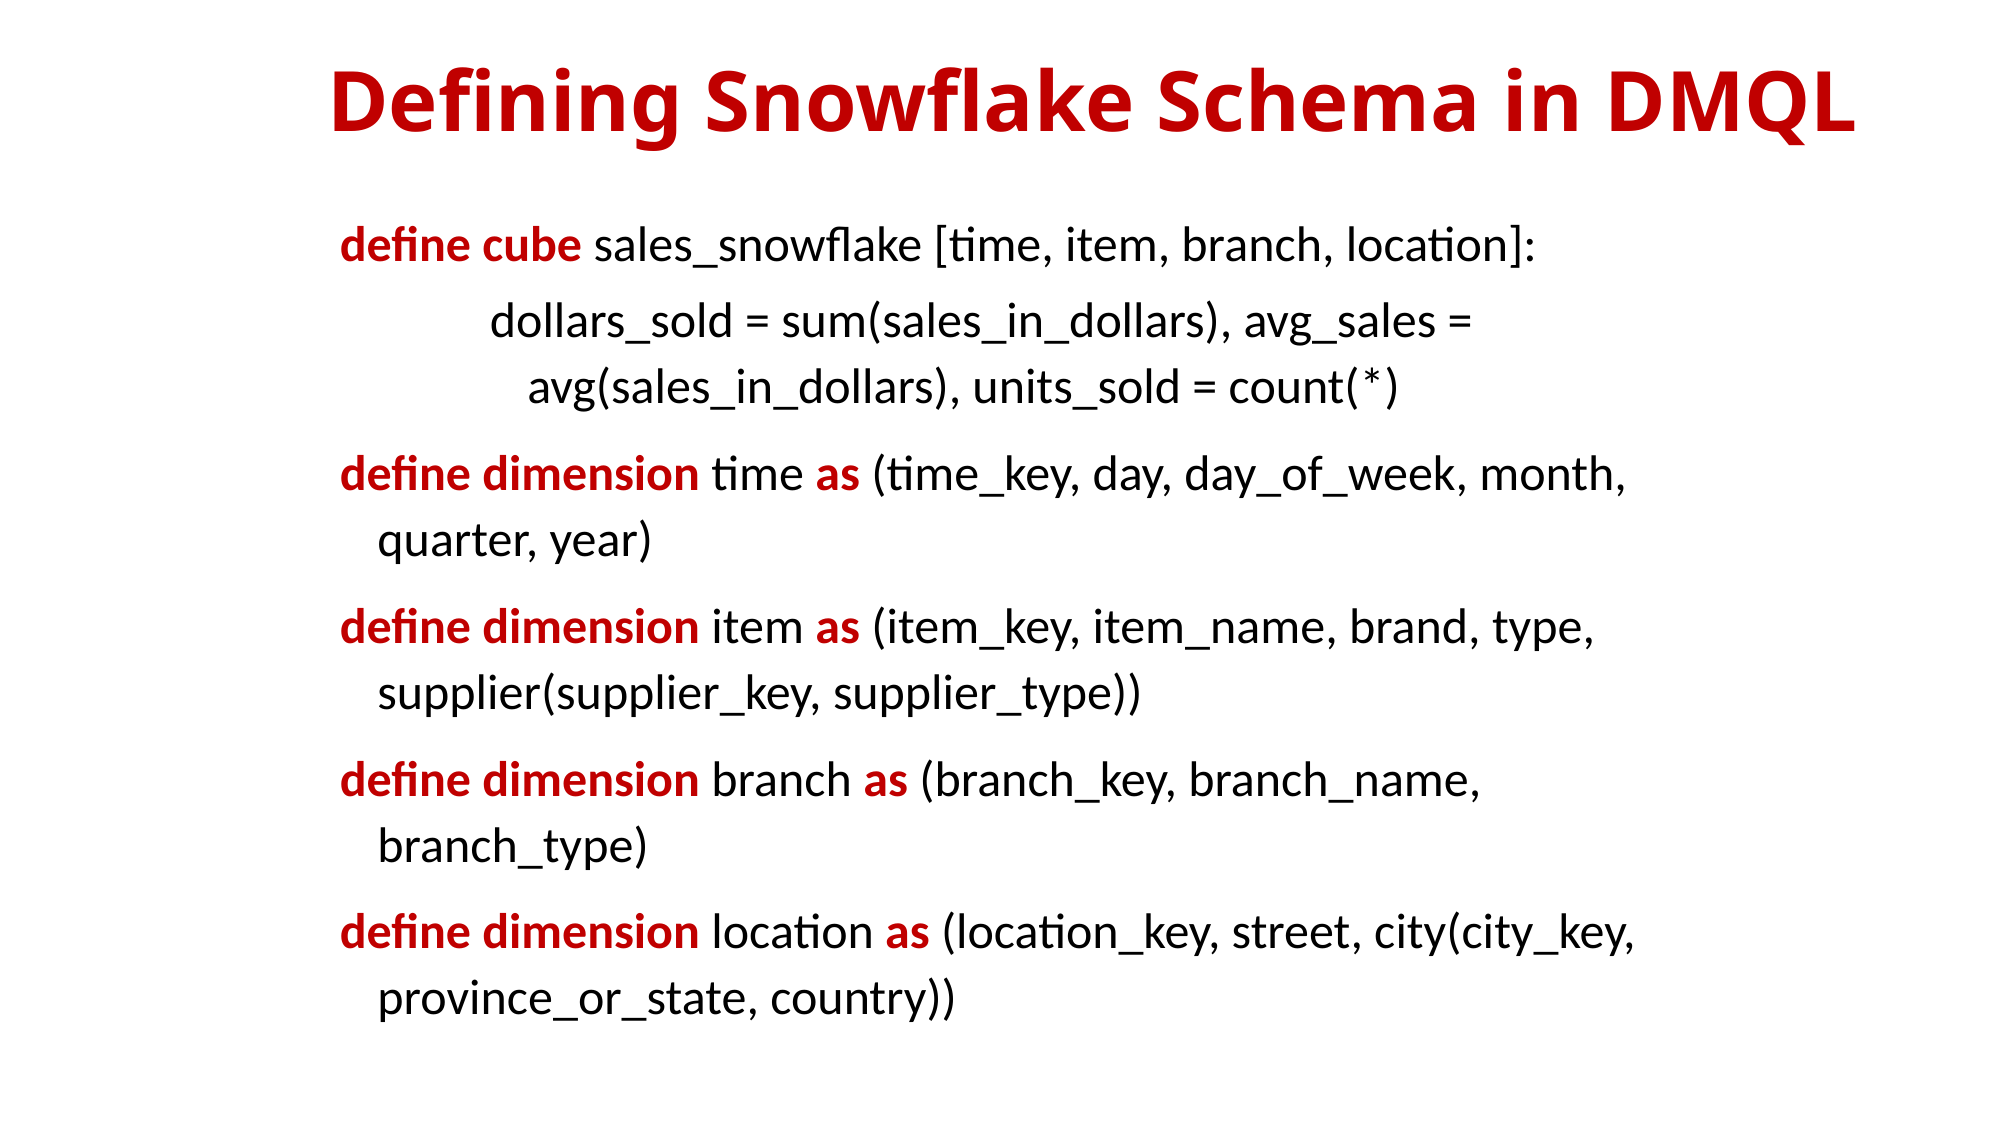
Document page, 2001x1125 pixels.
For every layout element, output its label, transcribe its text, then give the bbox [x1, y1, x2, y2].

list define cube sales_snowflake [time, item, branch, location]: dollars_sold = sum(sales_in_dollars), avg_sales = avg(sales_in_dollars), units_sold = count(*) define dimension time as (time_key, day, day_of_week, month, quarter, year) define dimension item as (item_key, item_name, brand, type, supplier(supplier_key, supplier_type)) define dimension branch as (branch_key, branch_name, branch_type) define dimension location as (location_key, street, city(city_key, province_or_state, country)) [324, 197, 1688, 1050]
title Defining Snowflake Schema in DMQL [312, 50, 1899, 160]
